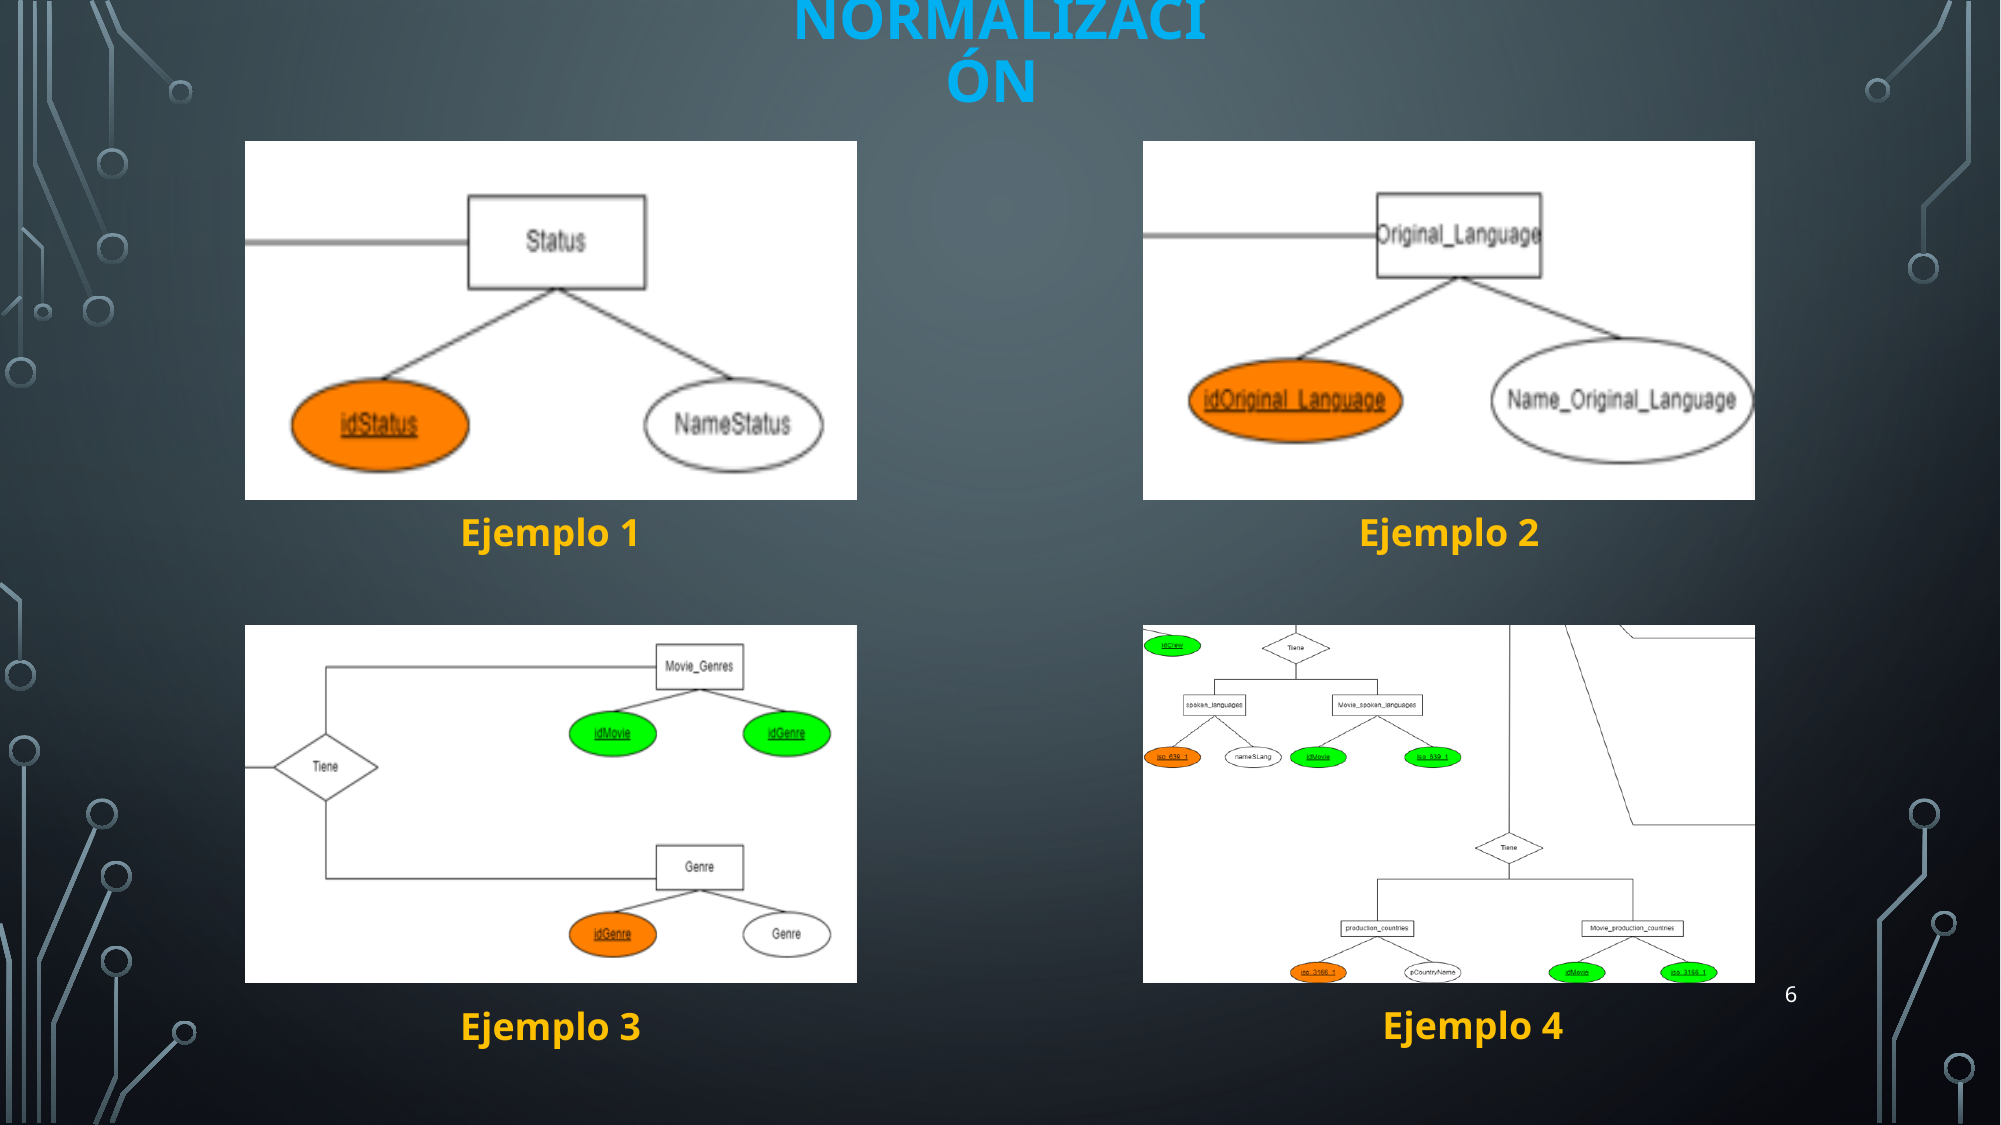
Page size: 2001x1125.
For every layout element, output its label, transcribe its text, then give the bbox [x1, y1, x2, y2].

picture [244, 141, 857, 500]
text_box Ejemplo 4 [1367, 994, 1579, 1055]
text_box Ejemplo 3 [445, 995, 657, 1055]
picture [1143, 141, 1755, 500]
text_box Ejemplo 1 [445, 501, 657, 562]
slide_number 6 [1685, 965, 1813, 1025]
text_box Ejemplo 2 [1343, 501, 1555, 562]
picture [1143, 625, 1755, 984]
picture [244, 625, 857, 984]
text_box NORMALIZACIÓN [755, 34, 1245, 124]
